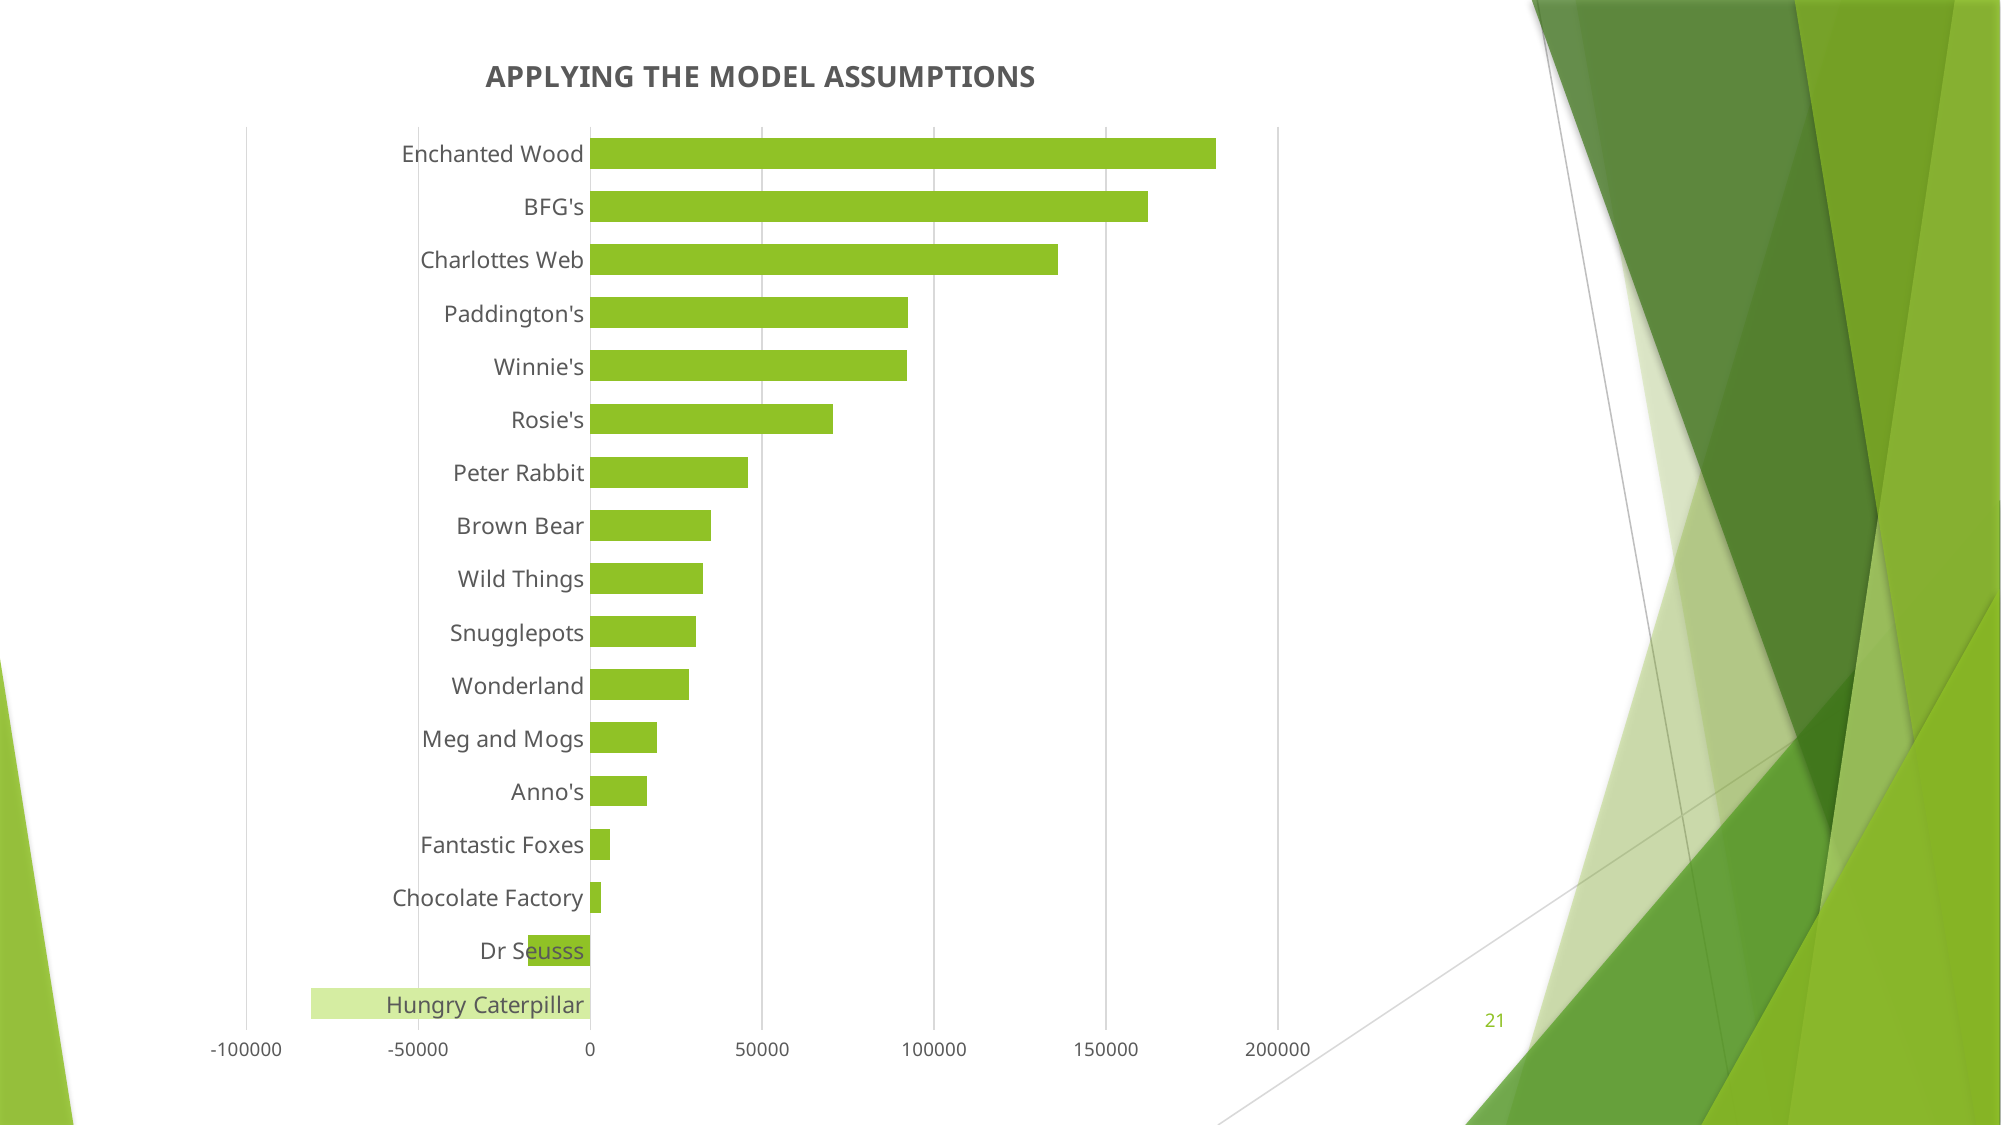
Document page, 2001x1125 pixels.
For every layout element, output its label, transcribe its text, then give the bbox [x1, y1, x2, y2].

slide_number 21 [1409, 991, 1522, 1051]
chart [187, 17, 1335, 1085]
